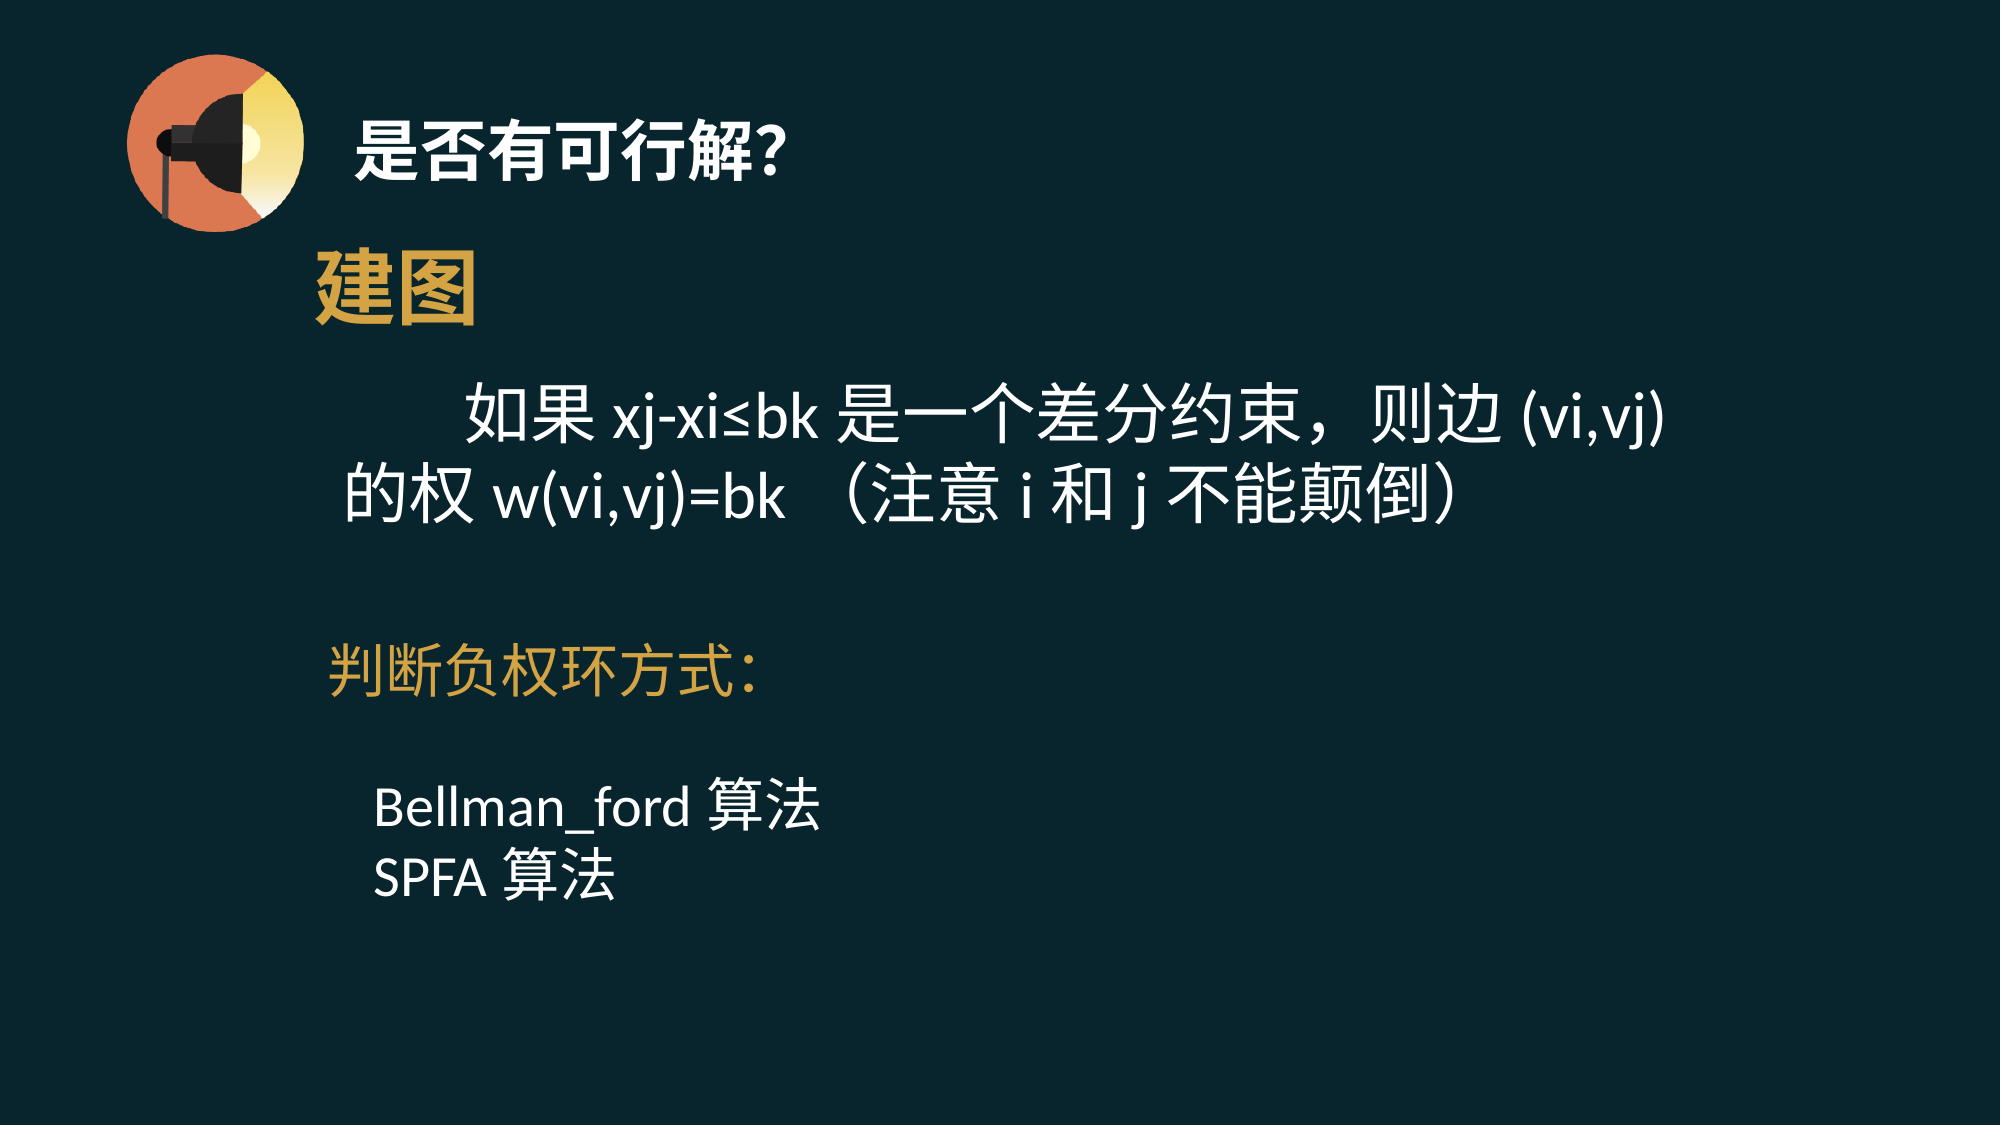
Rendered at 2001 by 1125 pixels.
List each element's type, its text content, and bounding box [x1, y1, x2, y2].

picture [126, 54, 304, 232]
text_box 判断负权环方式： [312, 626, 825, 712]
text_box 建图 [298, 228, 633, 343]
text_box Bellman_ford算法 SPFA算法 [358, 760, 882, 916]
title 是否有可行解？ [338, 90, 1532, 209]
text_box 如果xj-xi≤bk是一个差分约束，则边(vi,vj)的权w(vi,vj)=bk（注意i和j不能颠倒） [327, 364, 1696, 539]
